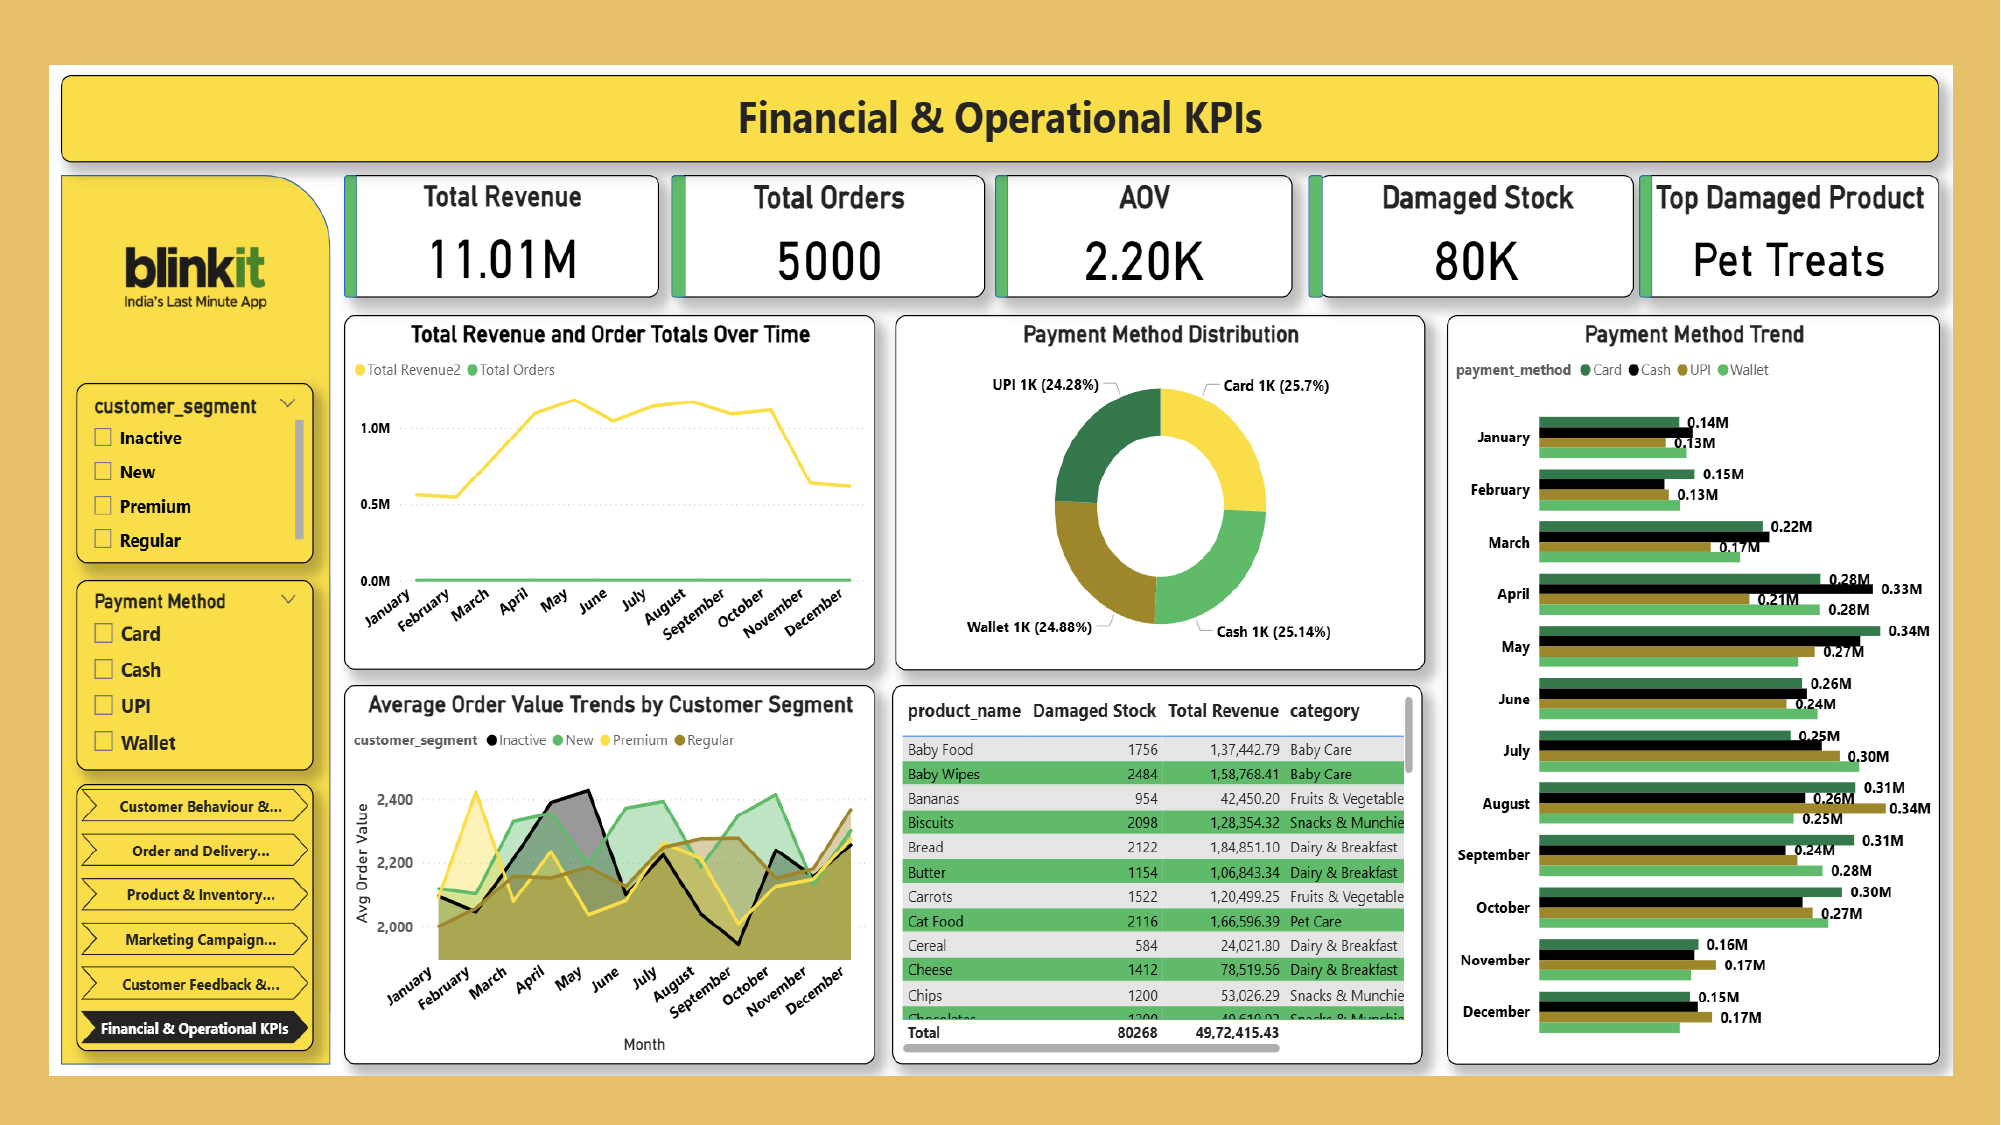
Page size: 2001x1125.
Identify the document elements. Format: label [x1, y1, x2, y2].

picture [49, 65, 1953, 1076]
